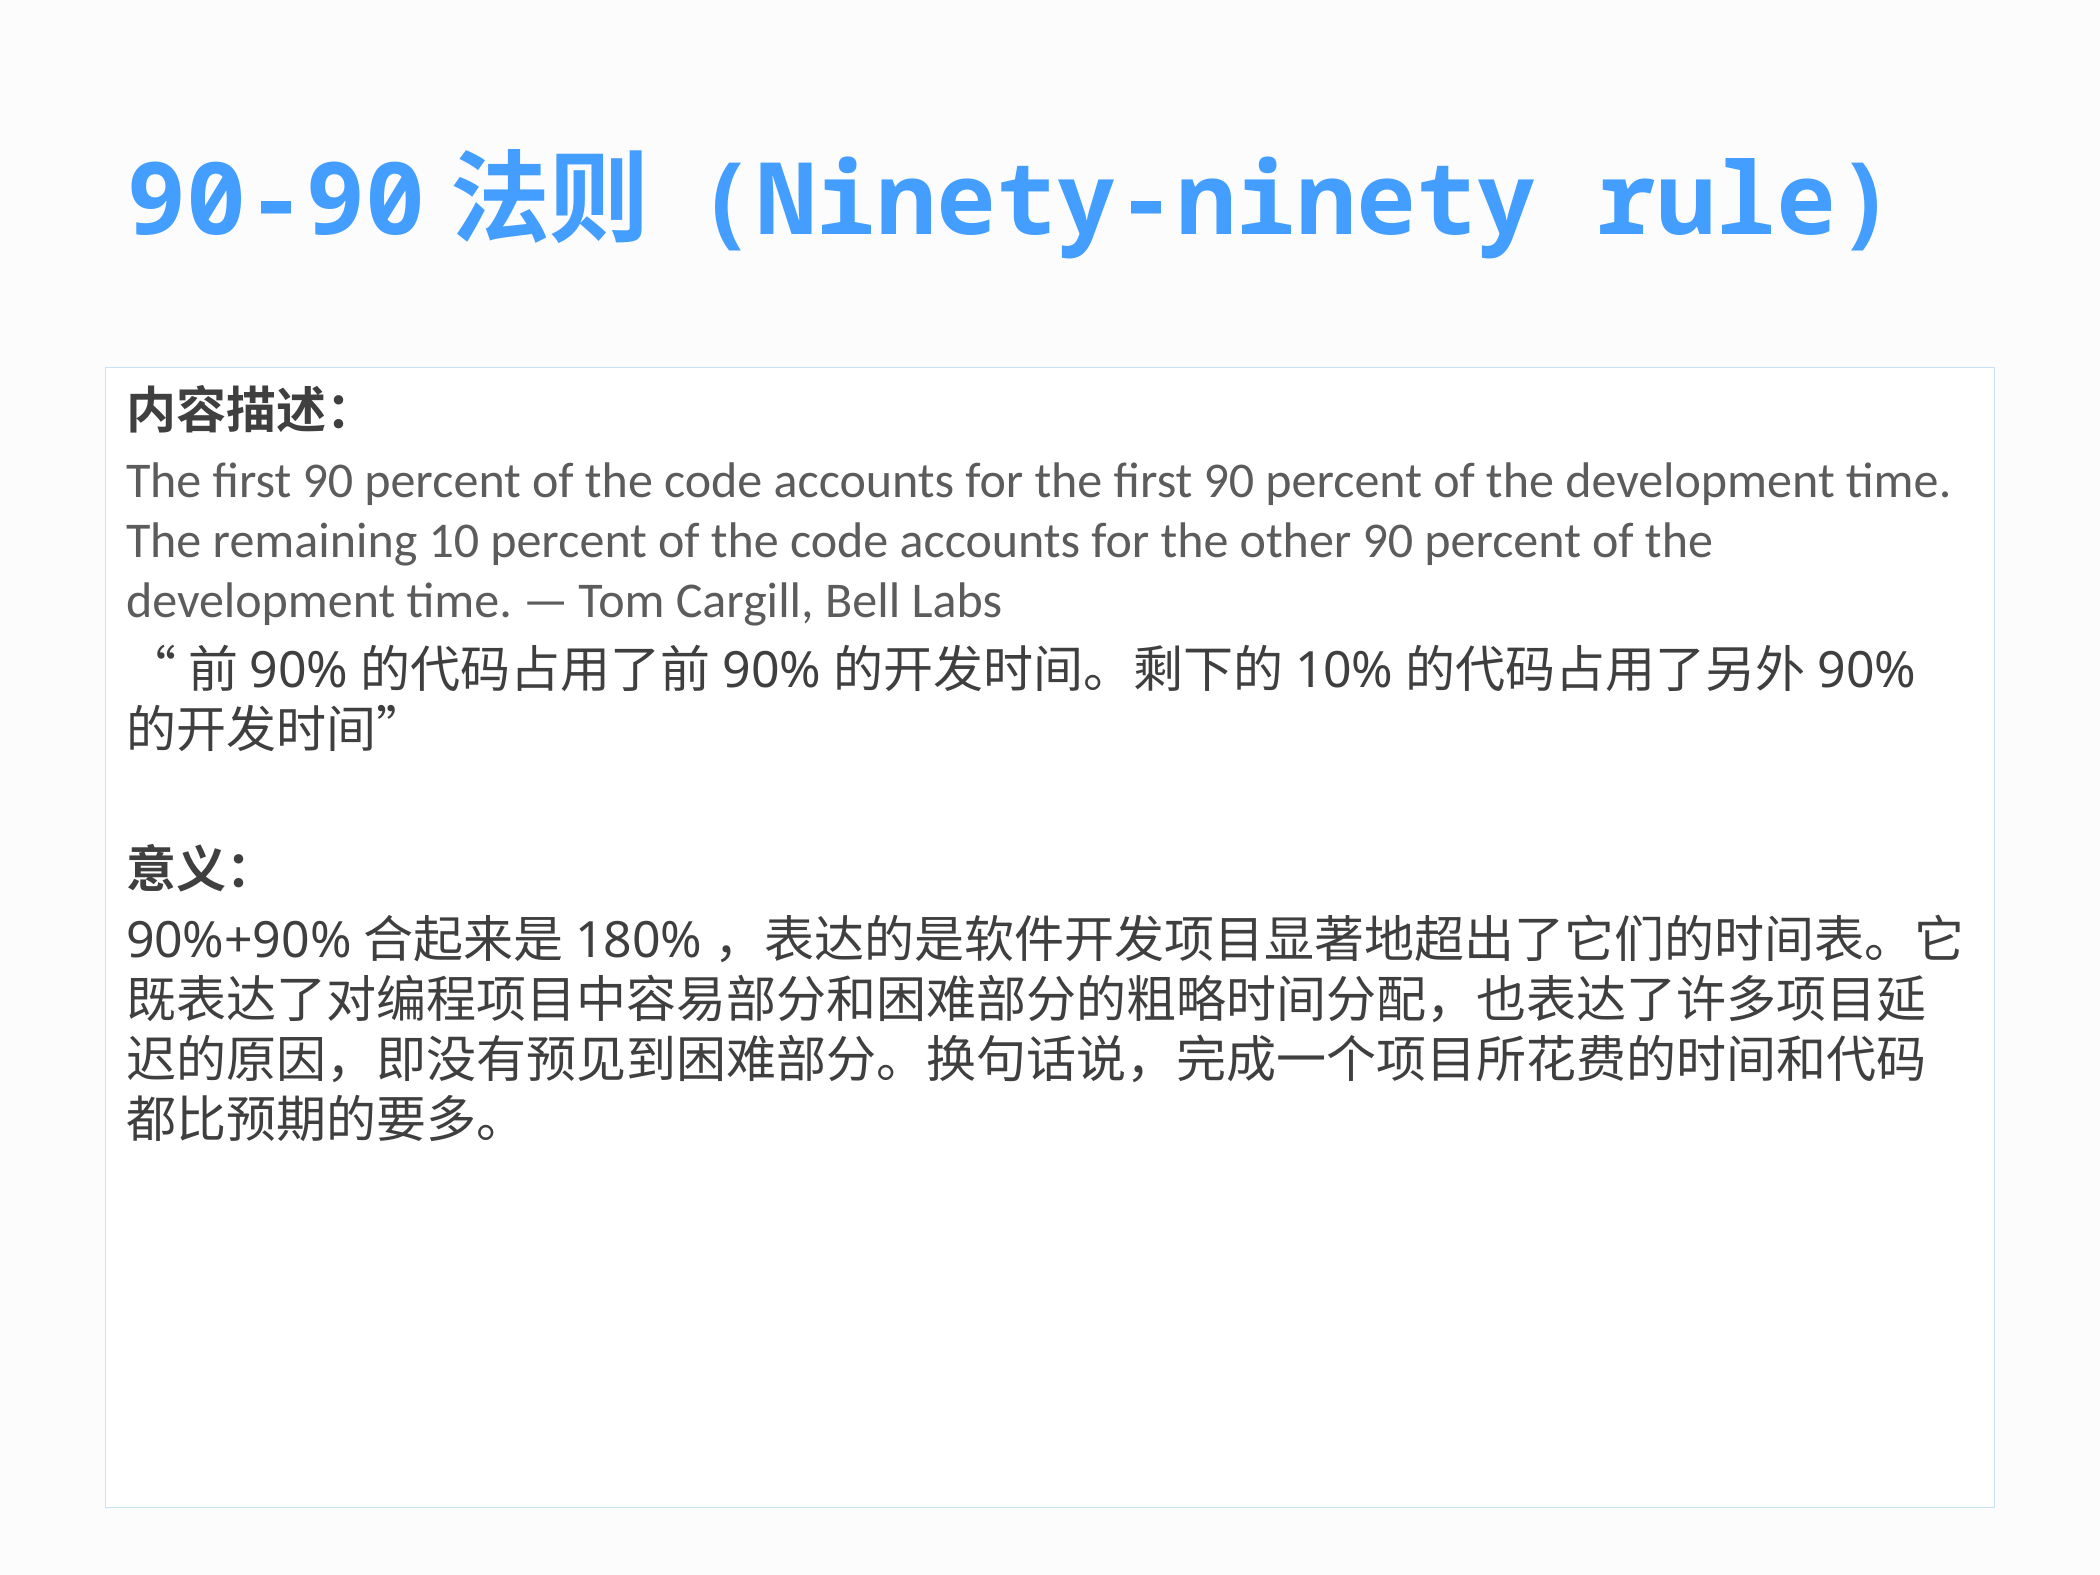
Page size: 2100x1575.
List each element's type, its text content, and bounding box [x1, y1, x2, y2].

list 内容描述： The first 90 percent of the code accounts for the first 90 percent of the development time. The remaining 10 percent of the code accounts for the other 90 percent of the development time. — Tom Cargill, Bell Labs “前90%的代码占用了前90%的开发时间。剩下的10%的代码占用了另外90%的开发时间” 意义： 90%+90%合起来是180%，表达的是软件开发项目显著地超出了它们的时间表。它既表达了对编程项目中容易部分和困难部分的粗略时间分配，也表达了许多项目延迟的原因，即没有预见到困难部分。换句话说，完成一个项目所花费的时间和代码都比预期的要多。 [105, 367, 1995, 1508]
title 90-90法则 (Ninety-ninety rule) [105, 63, 1995, 326]
